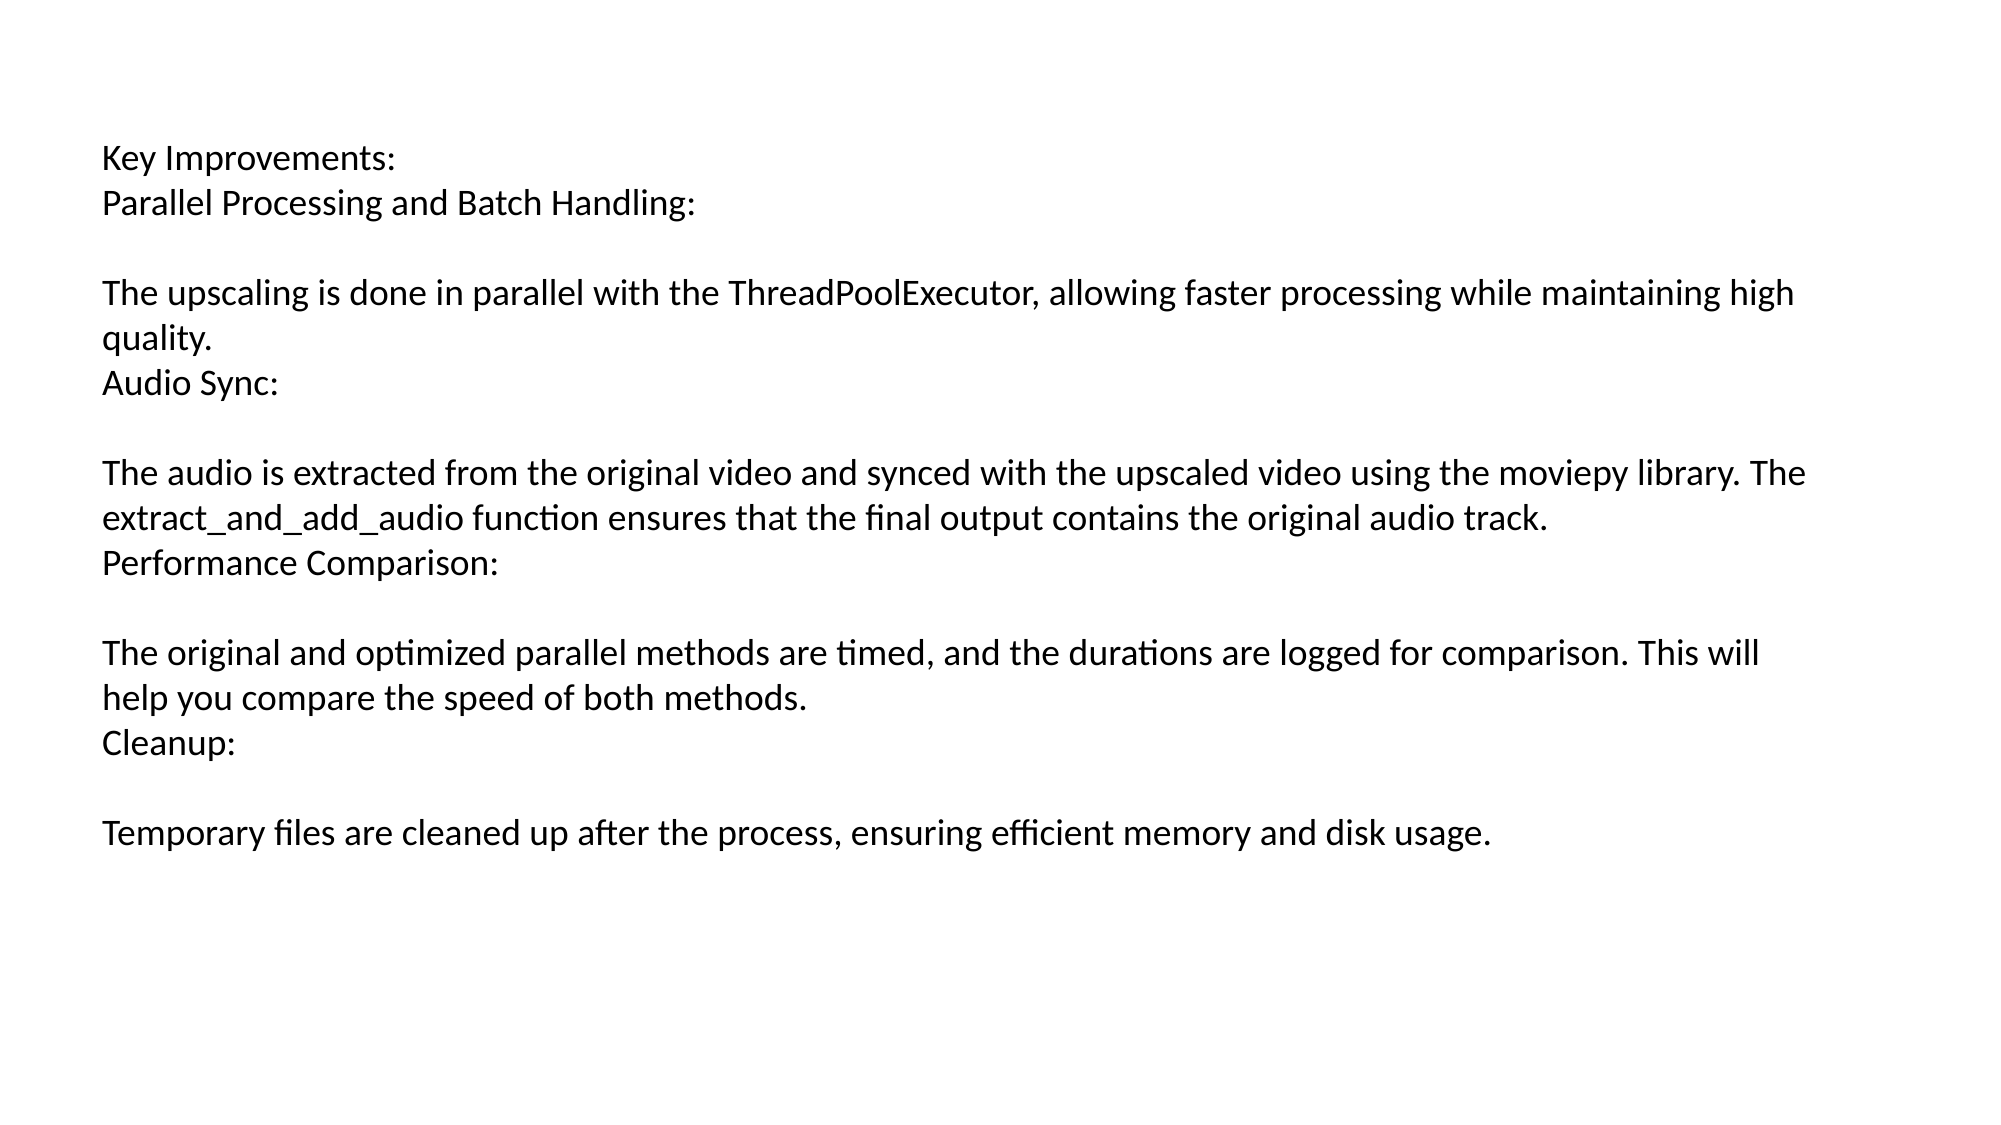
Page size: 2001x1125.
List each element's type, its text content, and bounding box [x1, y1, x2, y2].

text_box Key Improvements: Parallel Processing and Batch Handling: The upscaling is done in parallel with the ThreadPoolExecutor, allowing faster processing while maintaining high quality. Audio Sync: The audio is extracted from the original video and synced with the upscaled video using the moviepy library. The extract_and_add_audio function ensures that the final output contains the original audio track. Performance Comparison: The original and optimized parallel methods are timed, and the durations are logged for comparison. This will help you compare the speed of both methods. Cleanup: Temporary files are cleaned up after the process, ensuring efficient memory and disk usage. [87, 125, 1848, 860]
